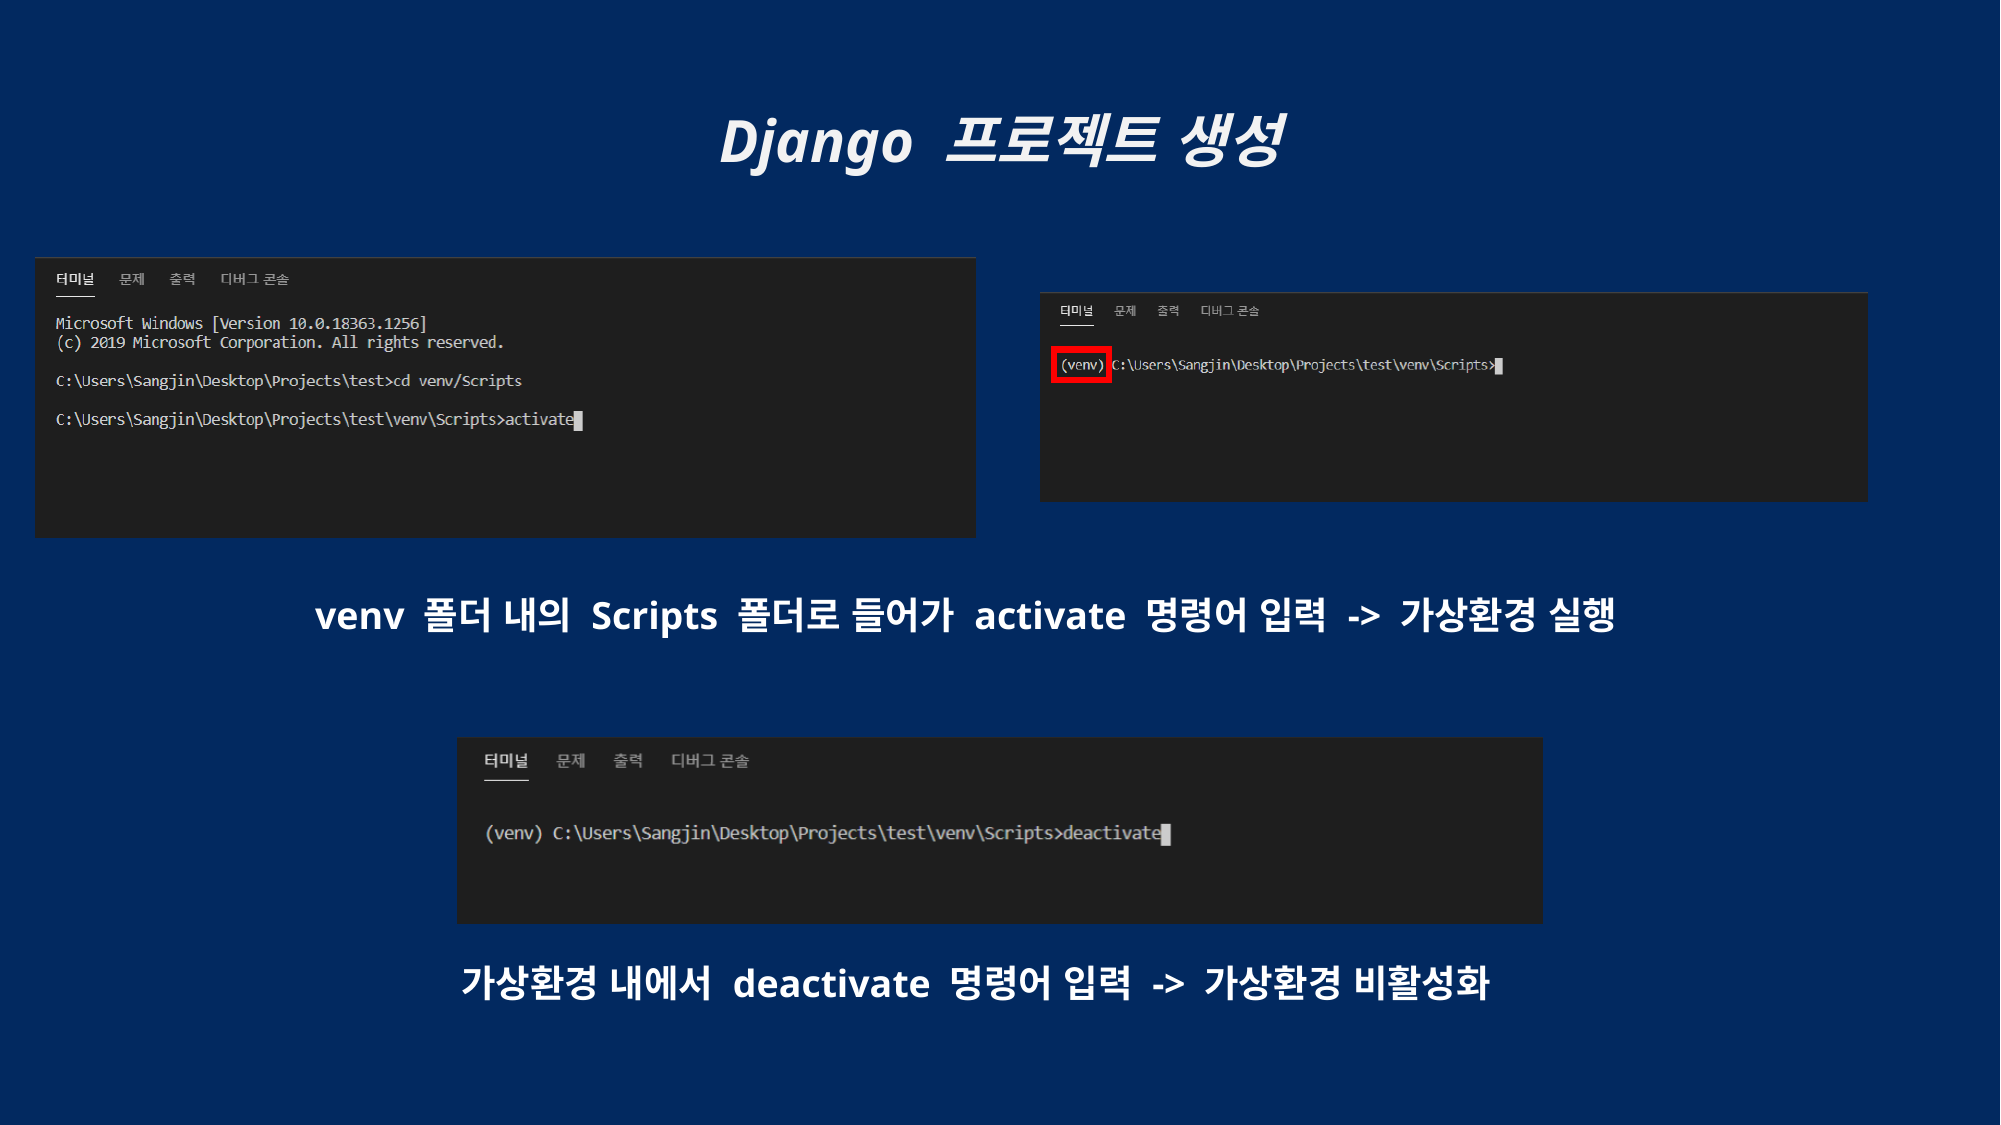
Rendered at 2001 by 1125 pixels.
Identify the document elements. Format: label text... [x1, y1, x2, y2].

text_box 가상환경 내에서 deactivate 명령어 입력 -> 가상환경 비활성화 [446, 930, 1554, 1013]
picture [35, 257, 976, 538]
text_box venv 폴더 내의 Scripts 폴더로 들어가 activate 명령어 입력 -> 가상환경 실행 [300, 562, 1700, 645]
picture [1040, 292, 1868, 503]
picture [457, 737, 1543, 924]
text_box Django 프로젝트 생성 [499, 62, 1501, 182]
